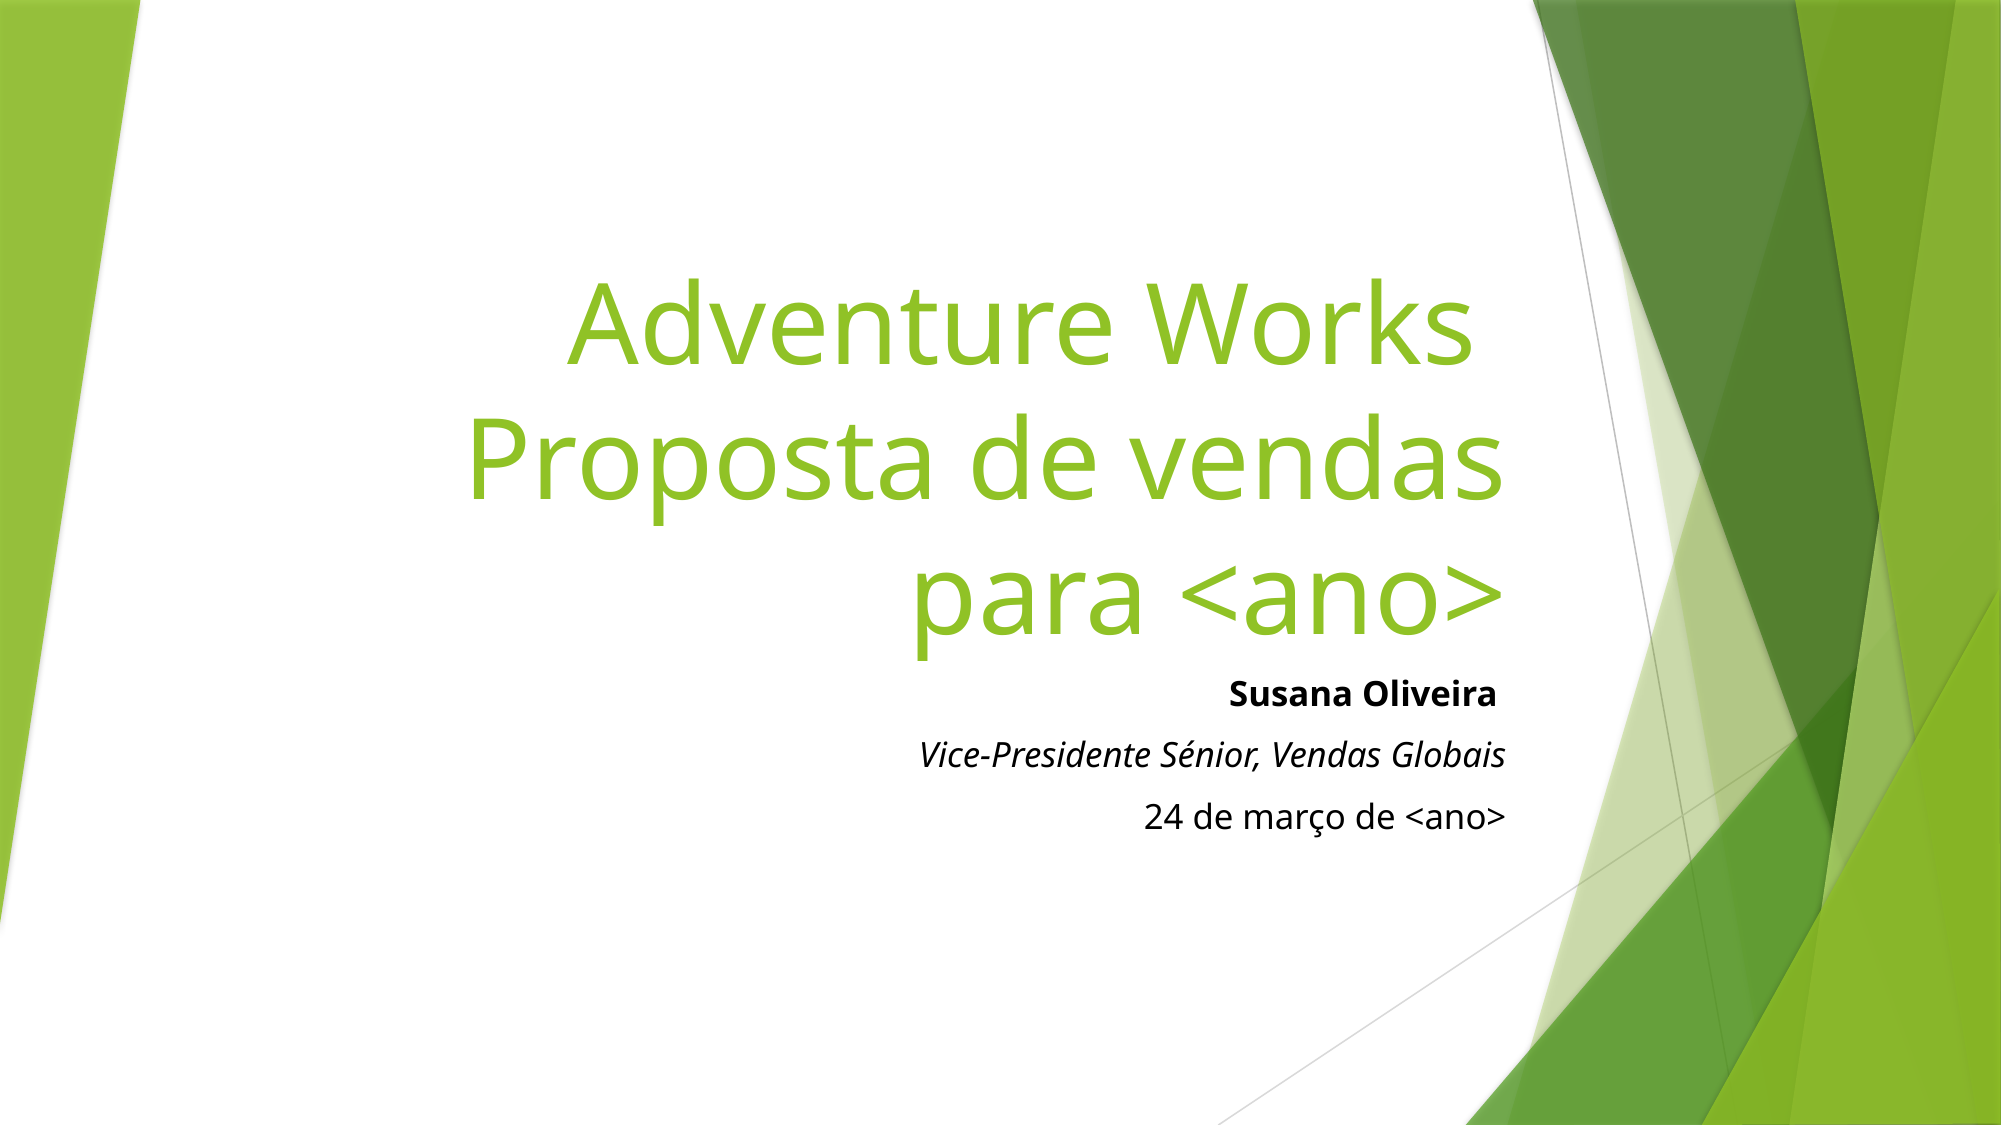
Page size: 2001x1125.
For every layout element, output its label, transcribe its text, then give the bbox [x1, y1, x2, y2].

subtitle Susana Oliveira Vice-Presidente Sénior, Vendas Globais 24 de março de <ano> [247, 664, 1522, 845]
title Adventure Works Proposta de vendas para <ano> [247, 394, 1522, 664]
